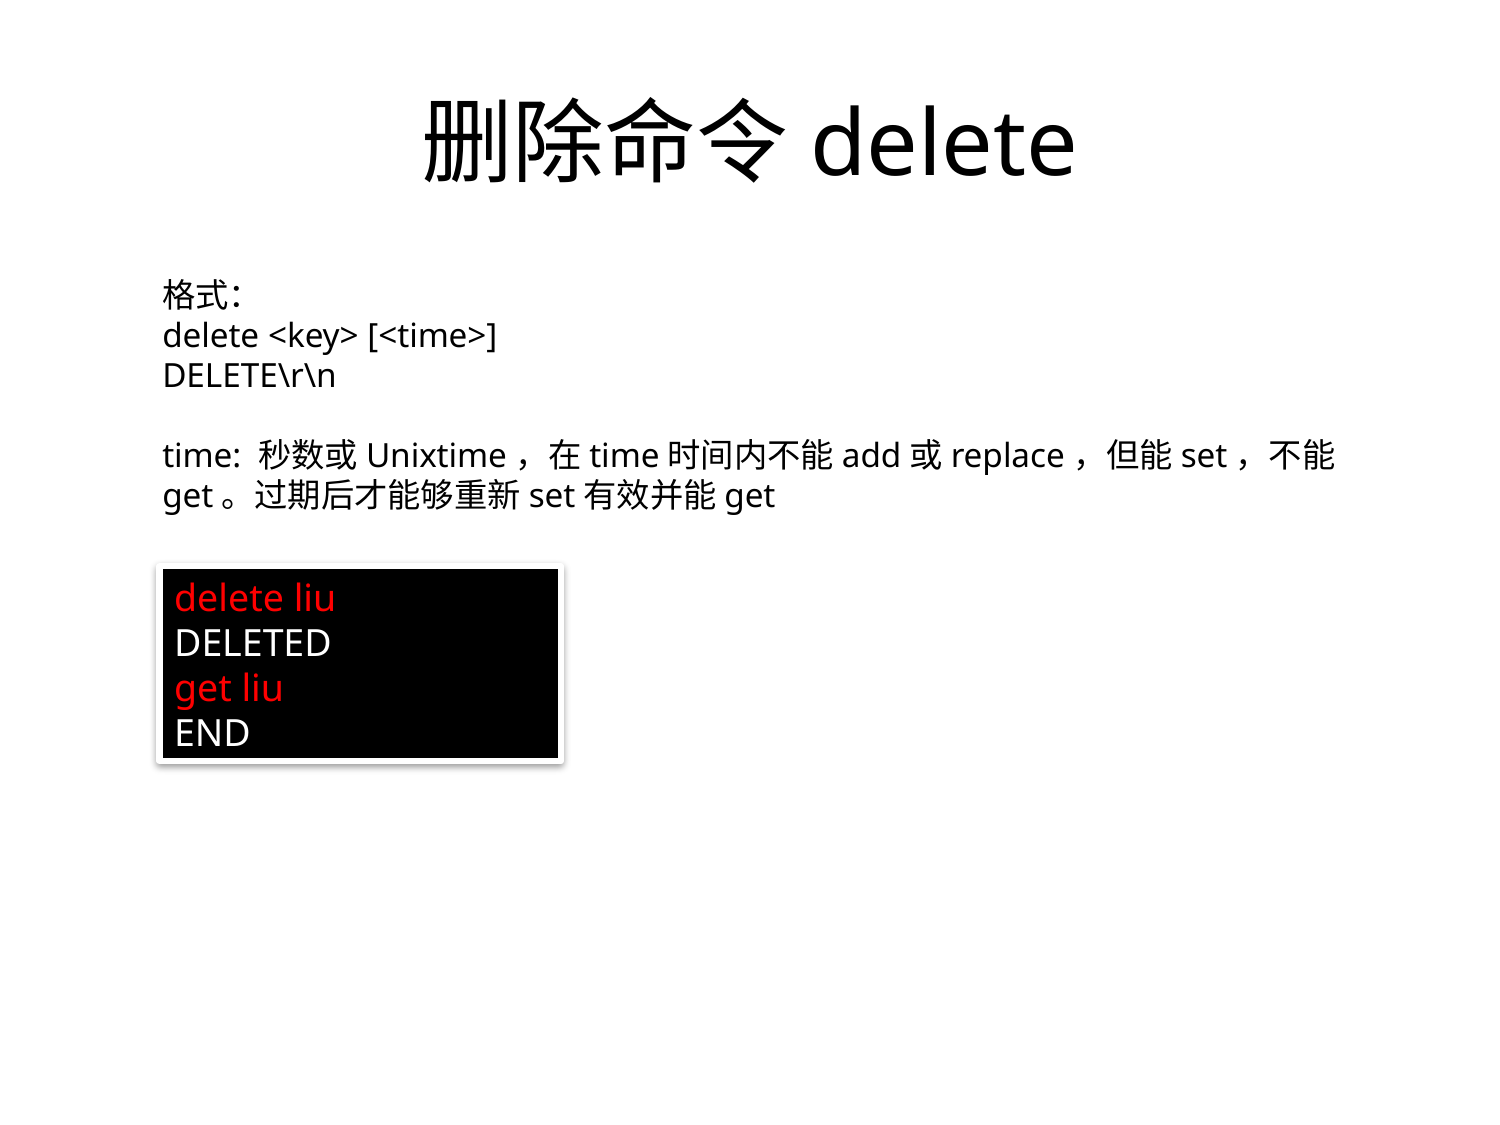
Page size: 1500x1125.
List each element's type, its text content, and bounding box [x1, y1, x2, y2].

text_box delete liu DELETED get liu END [156, 563, 564, 764]
text_box 格式： delete <key> [<time>] DELETE\r\n time: 秒数或Unixtime，在time时间内不能add或replace，但能set，不能get。过期后才能够重新set有效并能get [147, 267, 1353, 522]
title 删除命令delete [75, 45, 1425, 233]
